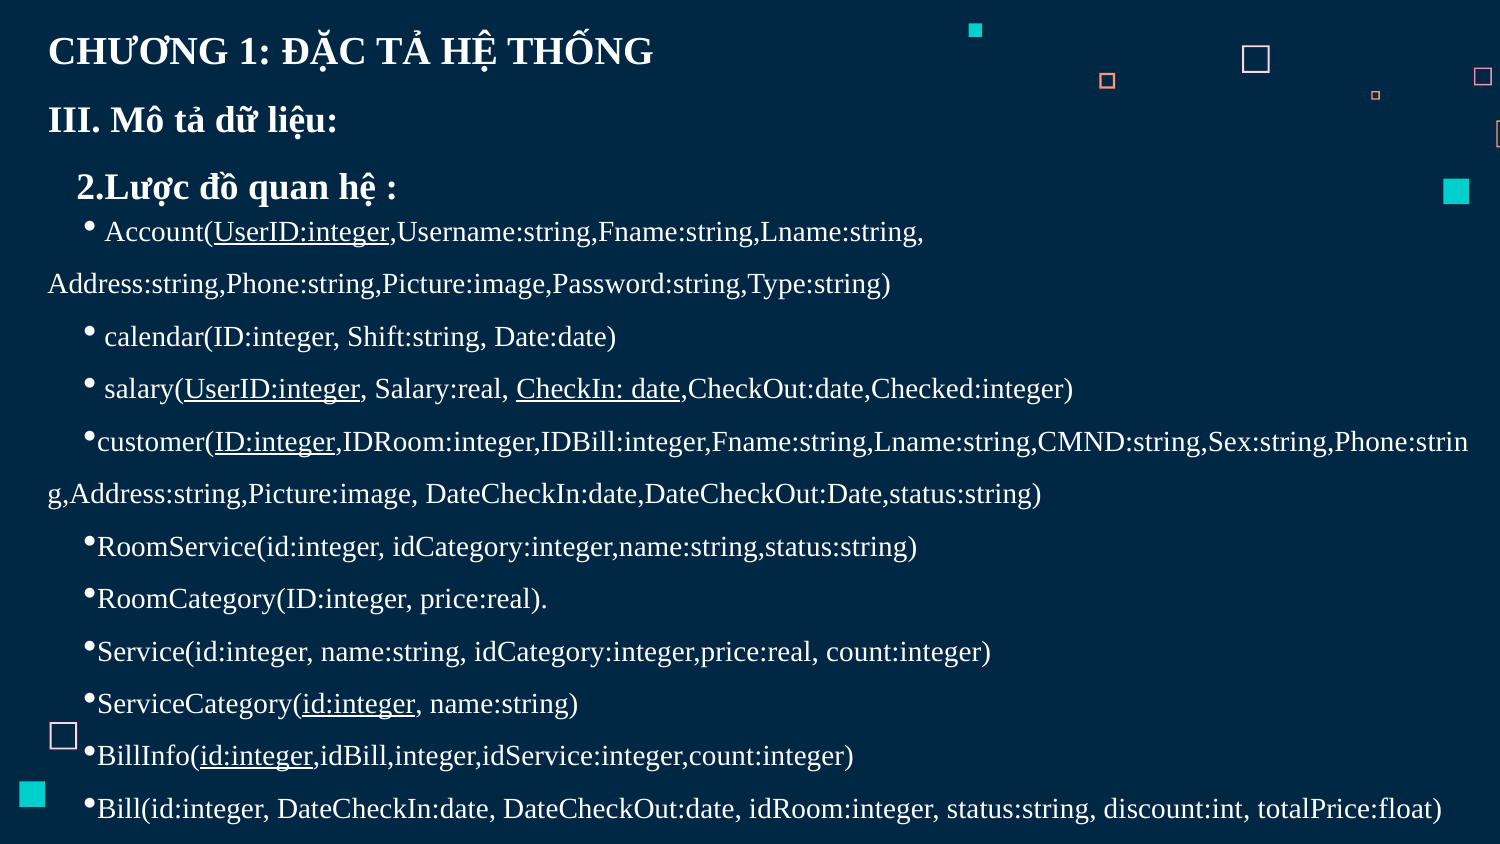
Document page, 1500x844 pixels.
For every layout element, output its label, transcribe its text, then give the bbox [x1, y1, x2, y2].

text_box Account(UserID:integer,Username:string,Fname:string,Lname:string, Address:string,Phone:string,Picture:image,Password:string,Type:string) calendar(ID:integer, Shift:string, Date:date) salary(UserID:integer, Salary:real, CheckIn: date,CheckOut:date,Checked:integer) customer(ID:integer,IDRoom:integer,IDBill:integer,Fname:string,Lname:string,CMND:string,Sex:string,Phone:string,Address:string,Picture:image, DateCheckIn:date,DateCheckOut:Date,status:string) RoomService(id:integer, idCategory:integer,name:string,status:string) RoomCategory(ID:integer, price:real). Service(id:integer, name:string, idCategory:integer,price:real, count:integer) ServiceCategory(id:integer, name:string) BillInfo(id:integer,idBill,integer,idService:integer,count:integer) Bill(id:integer, DateCheckIn:date, DateCheckOut:date, idRoom:integer, status:string, discount:int, totalPrice:float) [47, 194, 1476, 824]
text_box CHƯƠNG 1: ĐẶC TẢ HỆ THỐNG III. Mô tả dữ liệu: 2.Lược đồ quan hệ : [47, 24, 665, 194]
